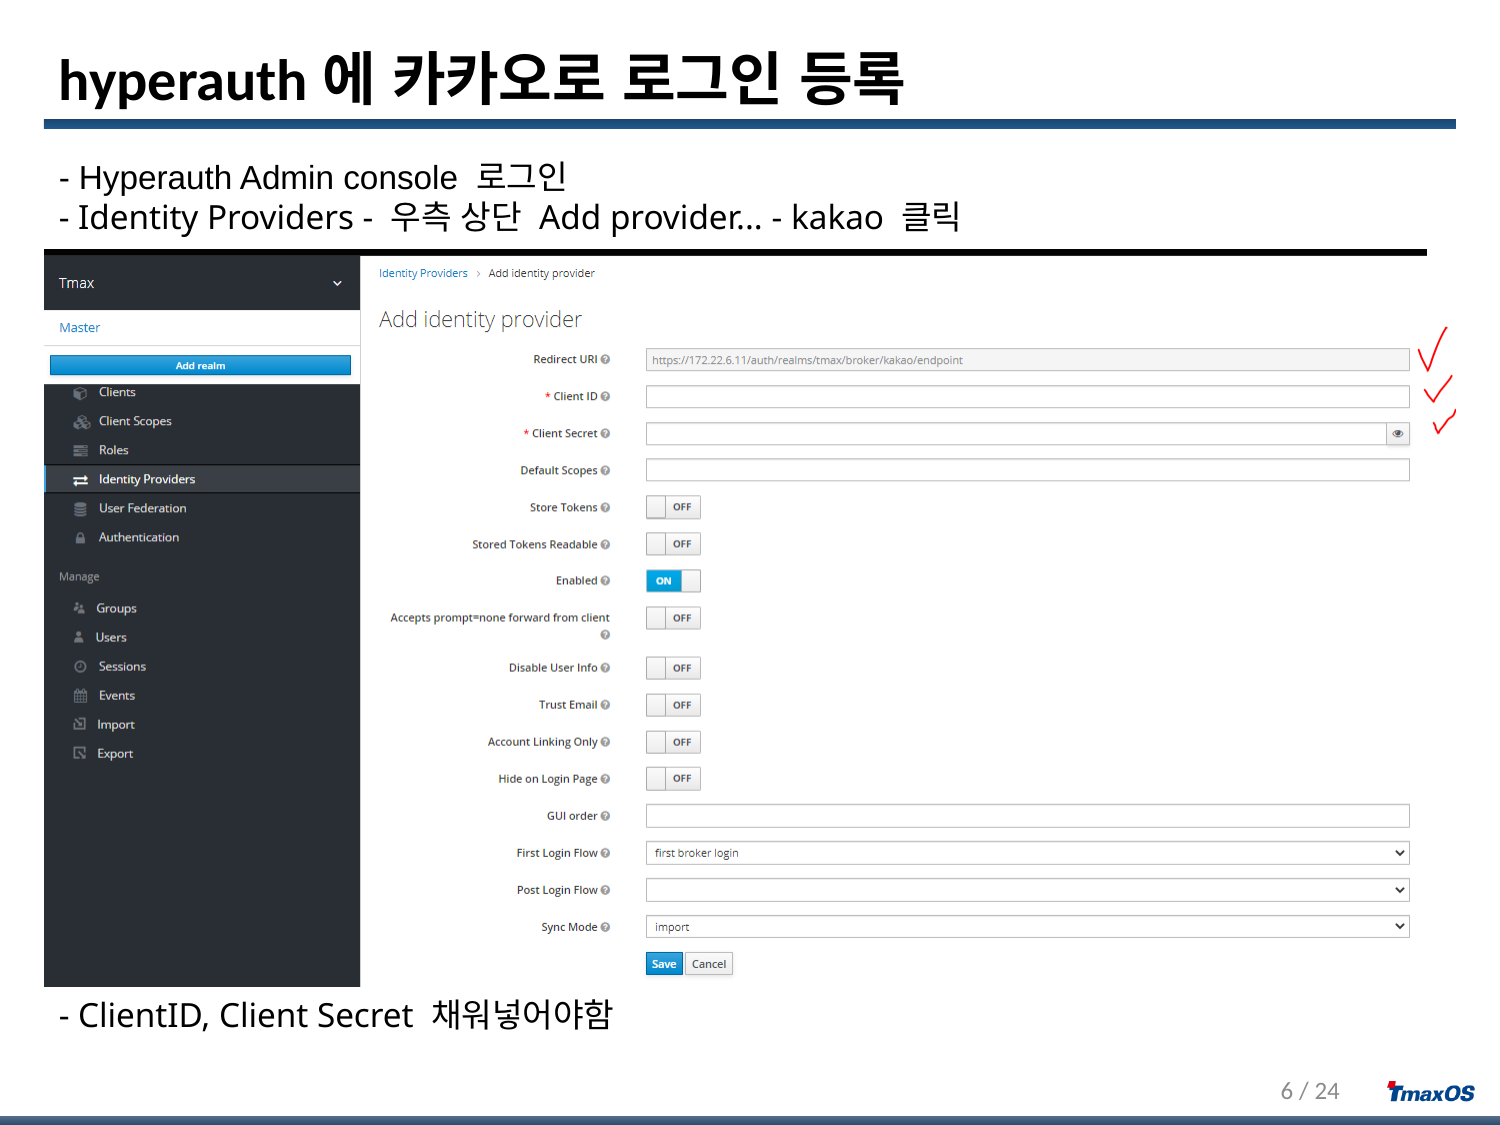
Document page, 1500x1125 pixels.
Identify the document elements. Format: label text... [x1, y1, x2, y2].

picture [1387, 1081, 1476, 1102]
title hyperauth에 카카오로 로그인 등록 [44, 35, 1456, 128]
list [43, 249, 1456, 987]
slide_number / 24 [1017, 1069, 1356, 1109]
text_box - Hyperauth Admin console 로그인 - Identity Providers - 우측 상단 Add provider... - kakao 클릭 - ClientID, Client Secret 채워넣어야함 [43, 148, 1456, 249]
text_box - Hyperauth Admin console 로그인 - Identity Providers - 우측 상단 Add provider... - kakao 클릭 - ClientID, Client Secret 채워넣어야함 [43, 987, 1456, 1049]
